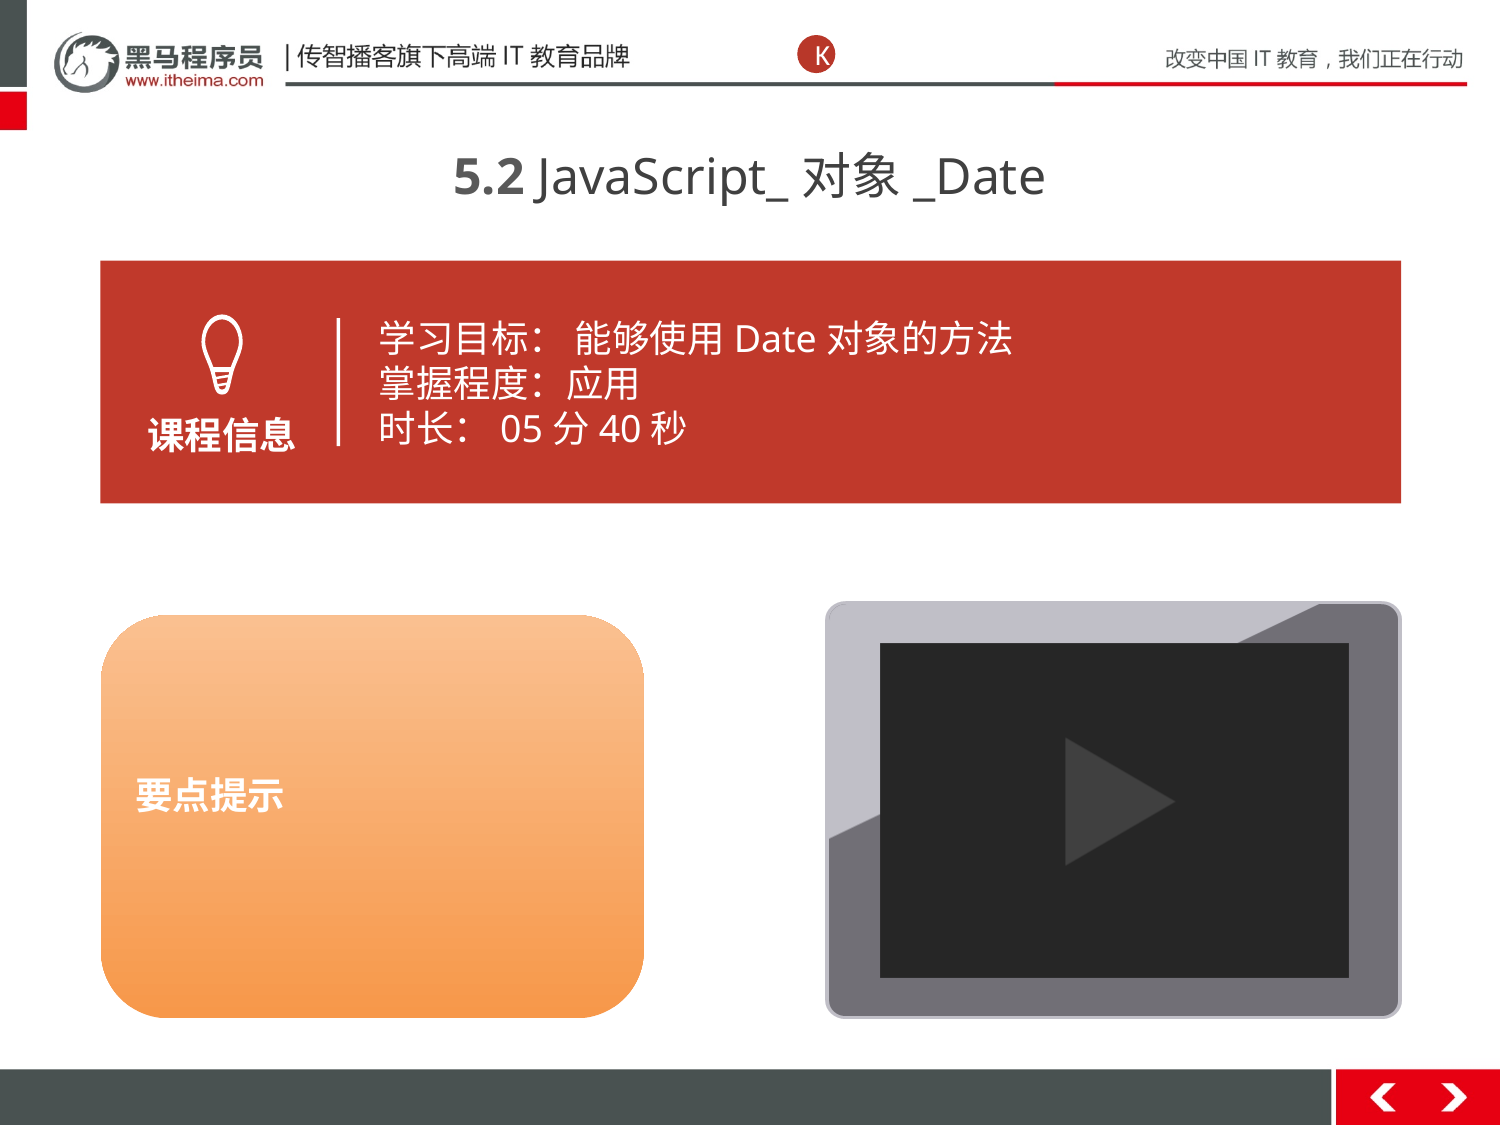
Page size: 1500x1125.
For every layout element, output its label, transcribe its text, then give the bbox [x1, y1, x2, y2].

text_box K [795, 32, 838, 76]
text_box 学习目标： 能够使用Date对象的方法 掌握程度：应用 时长：05分40秒 [364, 307, 1258, 458]
text_box 5.2 JavaScript_对象_Date [0, 137, 1500, 209]
picture [0, 209, 1500, 1125]
picture [0, 0, 1500, 137]
text_box 要点提示 [100, 615, 644, 1019]
text_box [335, 316, 342, 448]
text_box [130, 314, 314, 466]
text_box [98, 258, 1403, 505]
